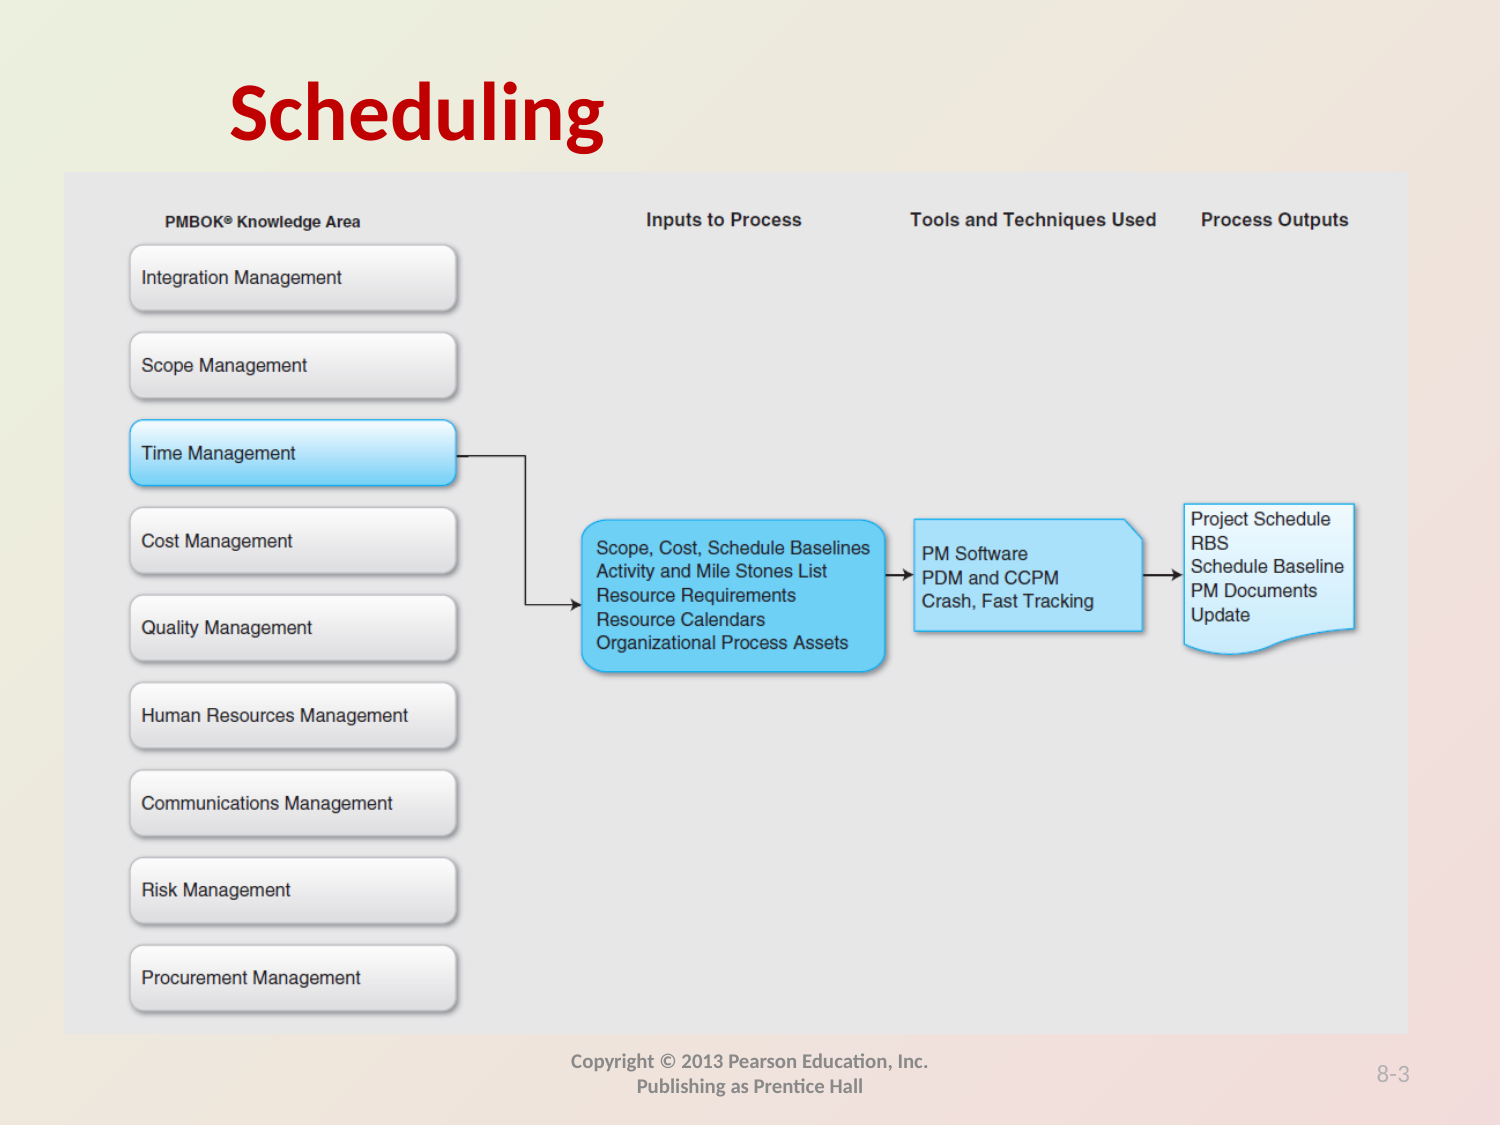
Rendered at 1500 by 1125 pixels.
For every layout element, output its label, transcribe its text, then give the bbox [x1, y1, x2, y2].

picture [64, 172, 1408, 1035]
footer Copyright © 2013 Pearson Education, Inc. Publishing as Prentice Hall [512, 1042, 988, 1103]
slide_number 8-3 [1074, 1042, 1425, 1103]
